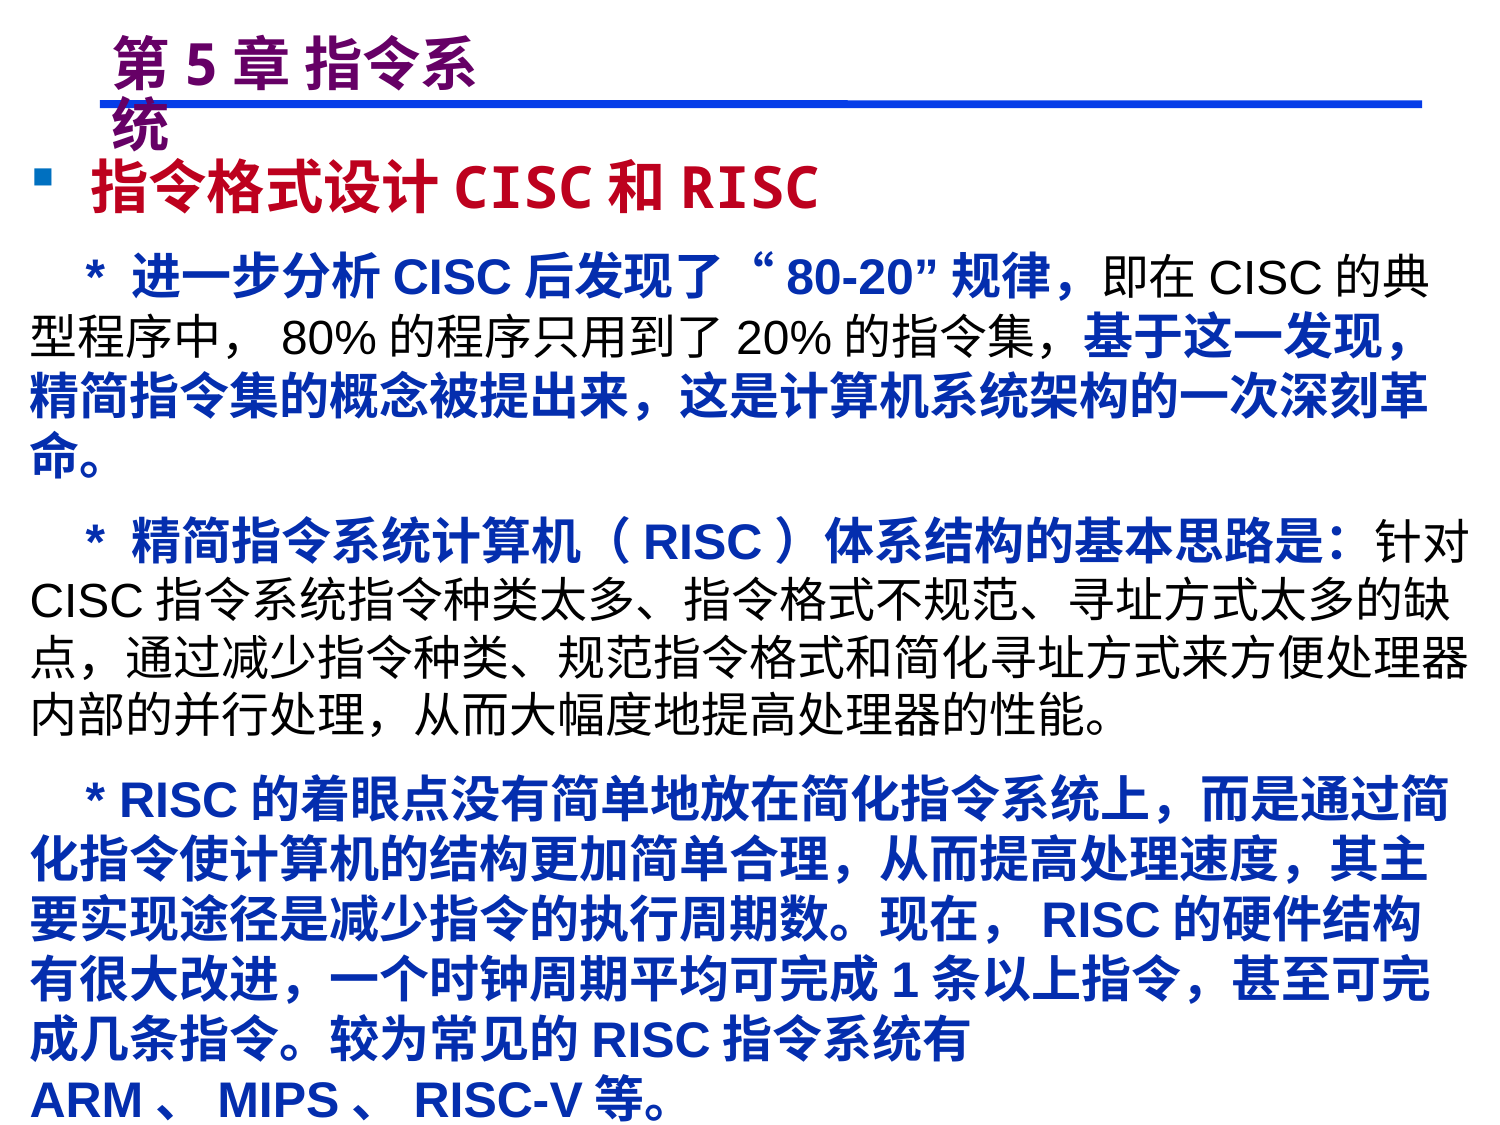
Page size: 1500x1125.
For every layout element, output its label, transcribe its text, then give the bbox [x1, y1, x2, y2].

subtitle 指令格式设计CISC和RISC * 进一步分析CISC后发现了“80-20”规律，即在CISC的典型程序中，80%的程序只用到了20%的指令集，基于这一发现，精简指令集的概念被提出来，这是计算机系统架构的一次深刻革命。 * 精简指令系统计算机（RISC）体系结构的基本思路是：针对CISC指令系统指令种类太多、指令格式不规范、寻址方式太多的缺点，通过减少指令种类、规范指令格式和简化寻址方式来方便处理器内部的并行处理，从而大幅度地提高处理器的性能。 * RISC的着眼点没有简单地放在简化指令系统上，而是通过简化指令使计算机的结构更加简单合理，从而提高处理速度，其主要实现途径是减少指令的执行周期数。现在，RISC的硬件结构有很大改进，一个时钟周期平均可完成1条以上指令，甚至可完成几条指令。较为常见的RISC指令系统有ARM、MIPS、RISC-V等。 [14, 141, 1488, 1021]
title 第5章 指令系统 [100, 32, 534, 230]
